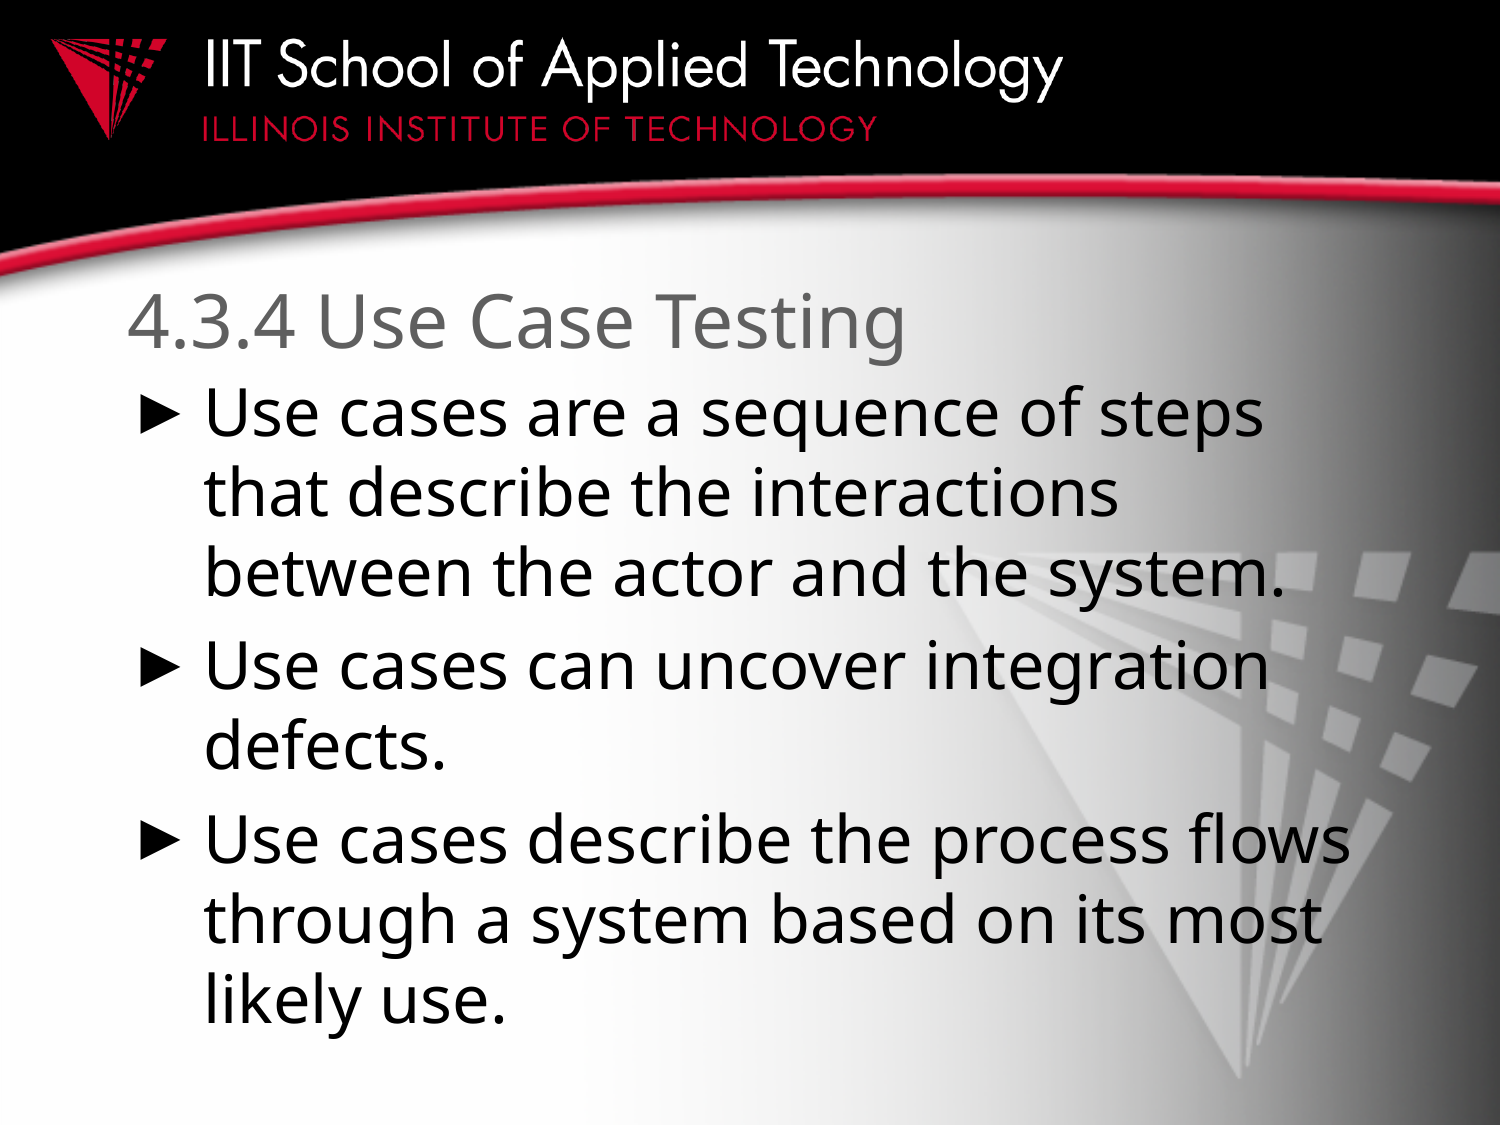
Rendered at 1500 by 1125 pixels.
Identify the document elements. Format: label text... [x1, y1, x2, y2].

title 4.3.4 Use Case Testing [112, 249, 1388, 362]
list Use cases are a sequence of steps that describe the interactions between the actor and the system. Use cases can uncover integration defects. Use cases describe the process flows through a system based on its most likely use. [112, 362, 1388, 1063]
picture [0, 0, 1500, 1125]
